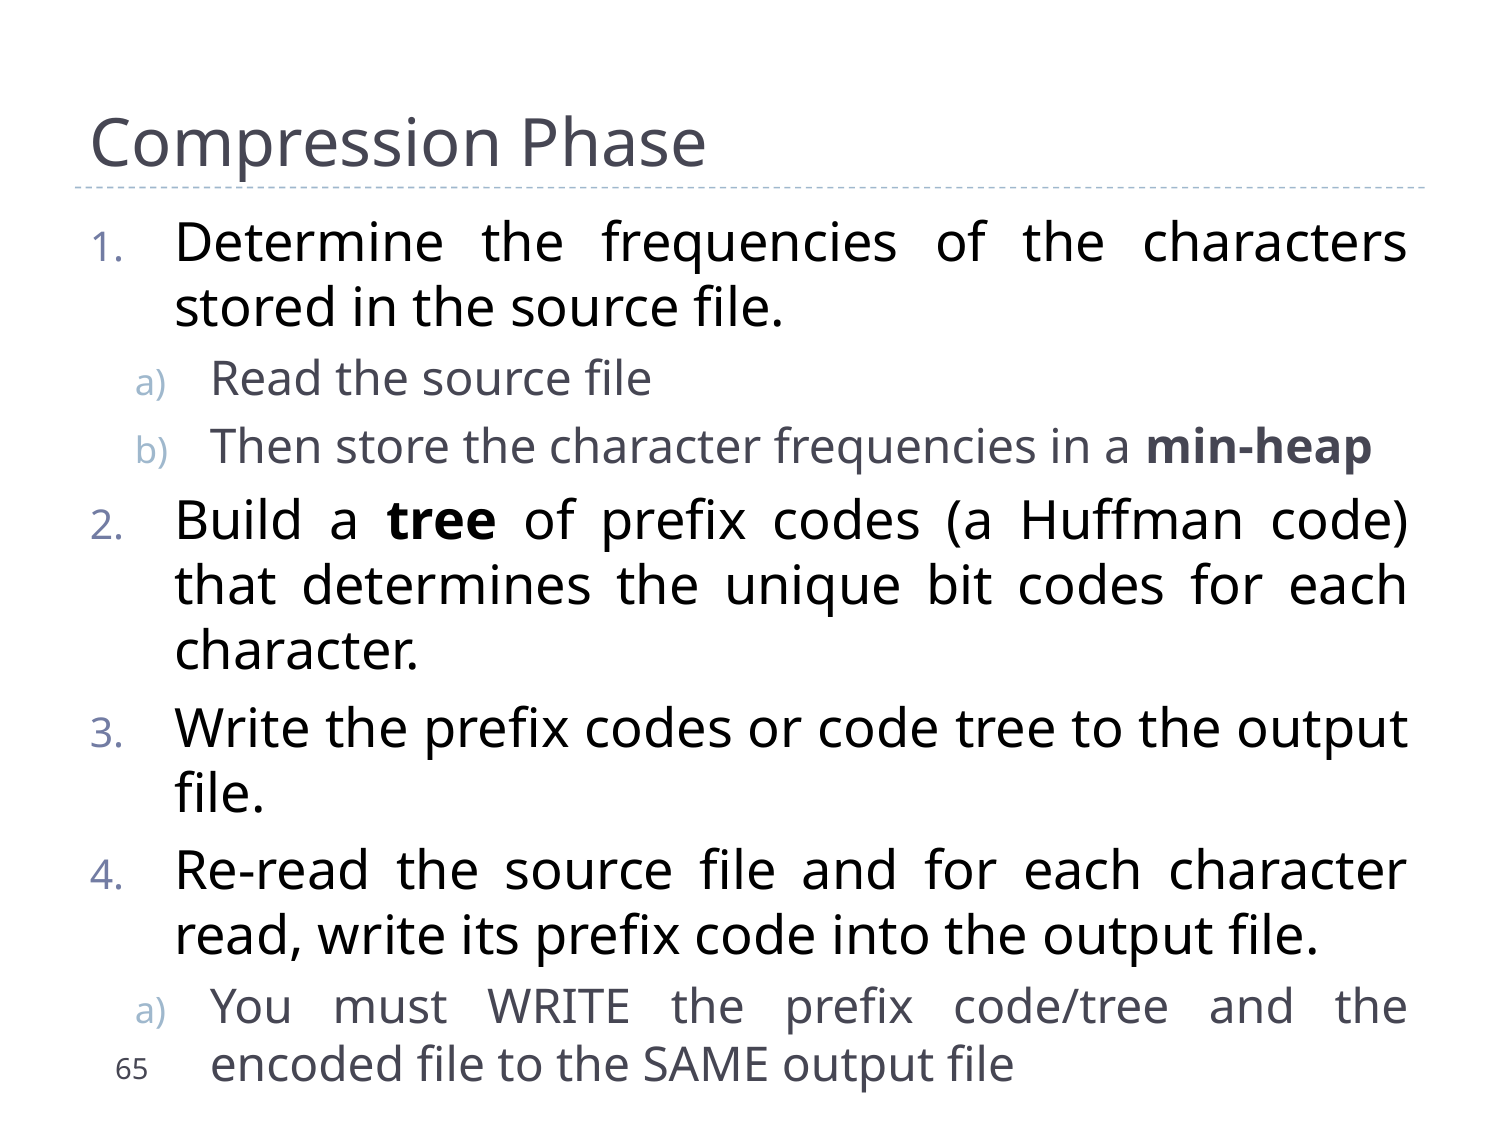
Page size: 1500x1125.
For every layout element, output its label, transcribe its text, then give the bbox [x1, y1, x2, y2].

title Compression Phase [75, 24, 1425, 188]
list Determine the frequencies of the characters stored in the source file. Read the source file Then store the character frequencies in a min-heap Build a tree of prefix codes (a Huffman code) that determines the unique bit codes for each character. Write the prefix codes or code tree to the output file. Re-read the source file and for each character read, write its prefix code into the output file. You must WRITE the prefix code/tree and the encoded file to the SAME output file [75, 200, 1425, 1010]
slide_number 65 [100, 1042, 426, 1103]
